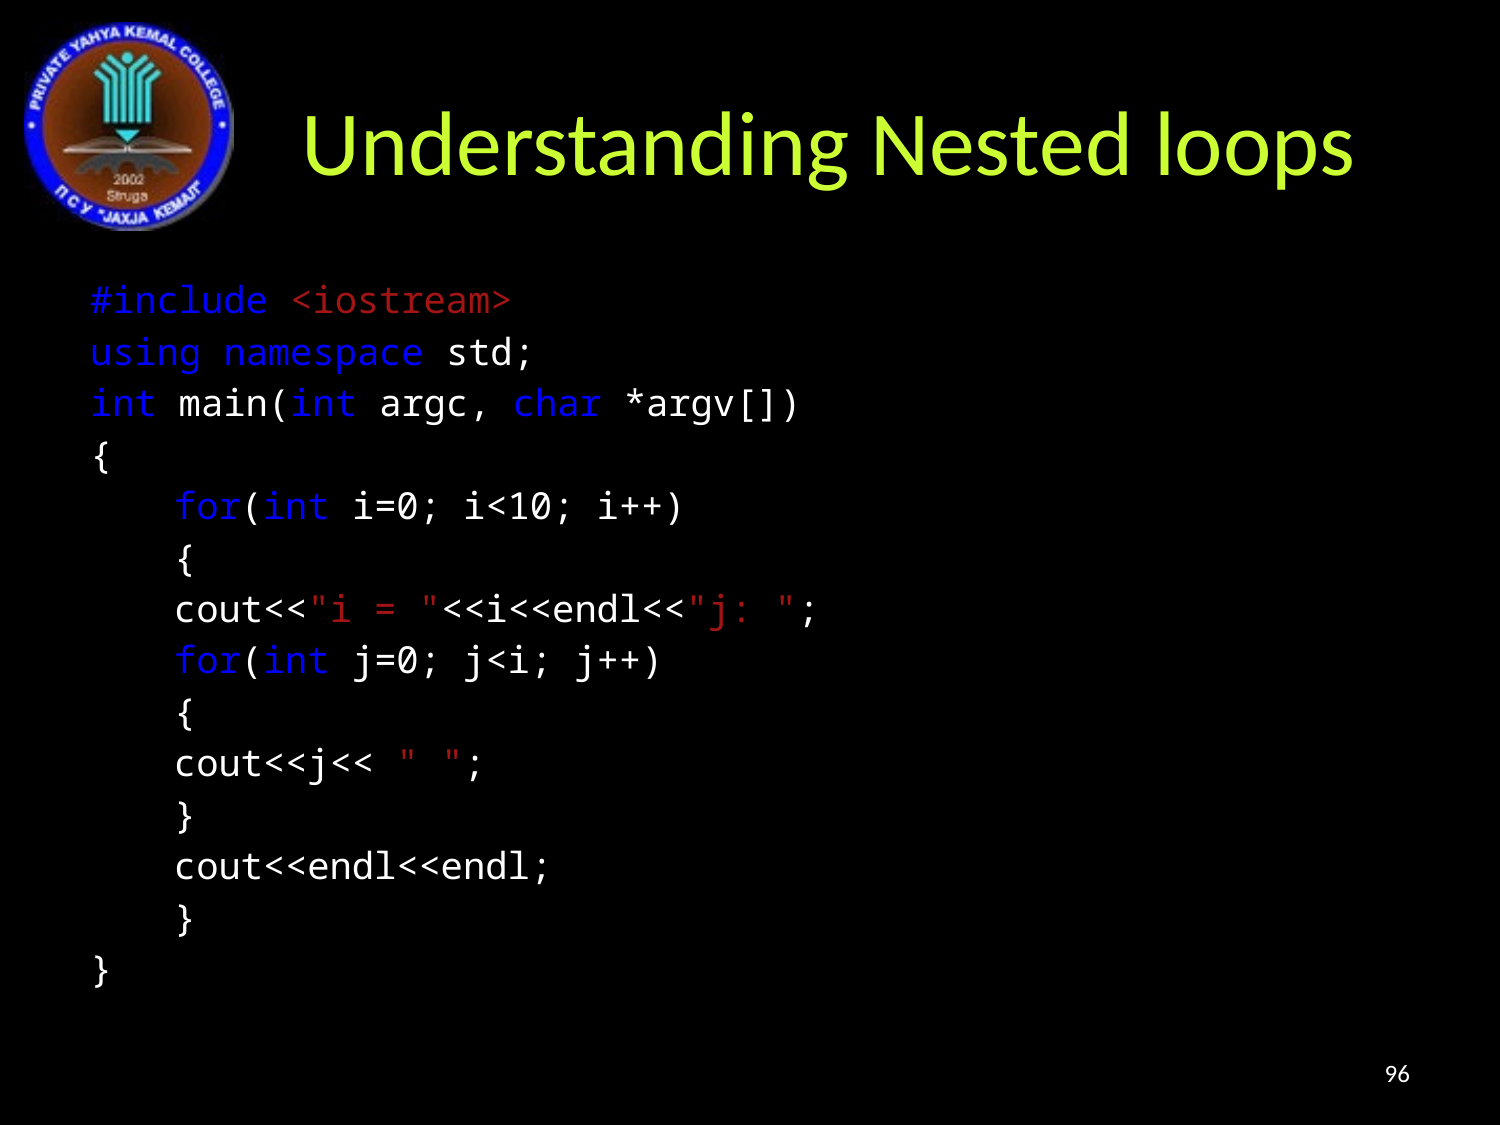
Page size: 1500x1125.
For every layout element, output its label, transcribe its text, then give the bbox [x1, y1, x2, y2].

picture [24, 21, 234, 231]
slide_number 96 [1074, 1042, 1425, 1103]
list #include <iostream> using namespace std; int main(int argc, char *argv[]) { for(int i=0; i<10; i++) { cout<<"i = "<<i<<endl<<"j: "; for(int j=0; j<i; j++) { cout<<j<< " "; } cout<<endl<<endl; } } [75, 262, 1425, 1005]
title Understanding Nested loops [237, 45, 1425, 233]
